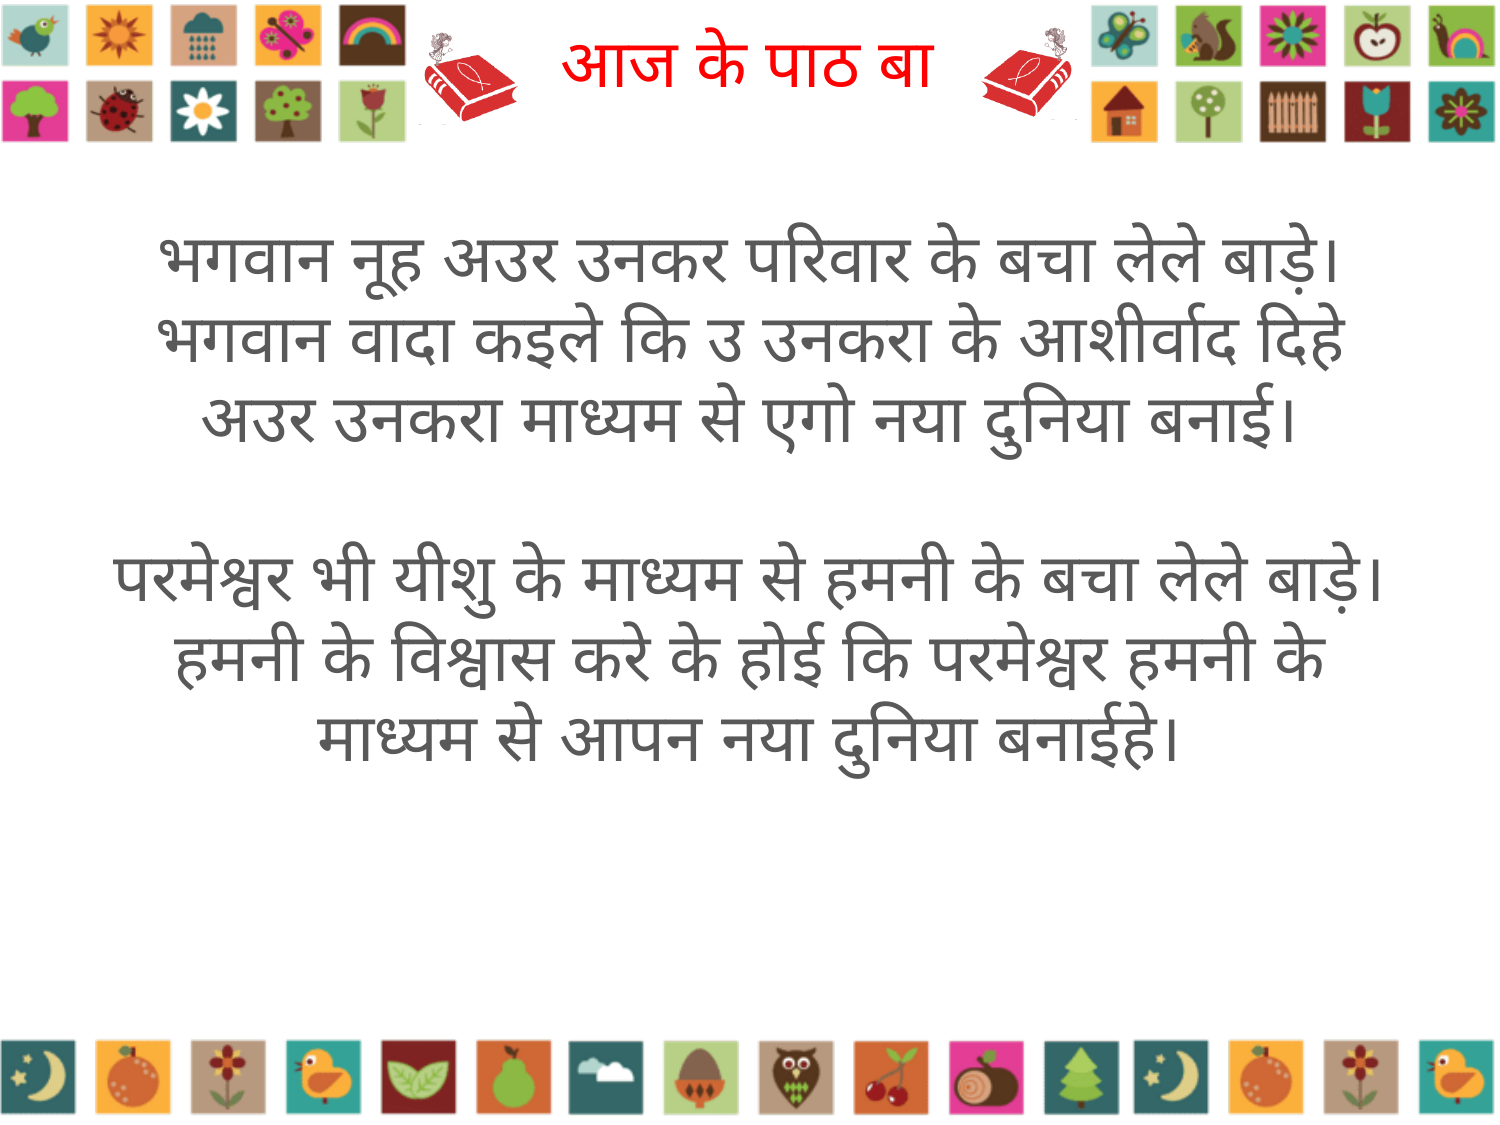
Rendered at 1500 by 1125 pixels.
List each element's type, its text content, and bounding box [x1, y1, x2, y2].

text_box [0, 1028, 1500, 1118]
text_box आज के पाठ बा [425, 13, 948, 109]
picture [0, 3, 550, 150]
picture [950, 3, 1500, 150]
text_box भगवान नूह अउर उनकर परिवार के बचा लेले बाड़े। भगवान वादा कइले कि उ उनकरा के आशीर्वाद दिहे अउर उनकरा माध्यम से एगो नया दुनिया बनाई। परमेश्वर भी यीशु के माध्यम से हमनी के बचा लेले बाड़े। हमनी के विश्वास करे के होई कि परमेश्वर हमनी के माध्यम से आपन नया दुनिया बनाईहे। [76, 208, 1424, 783]
